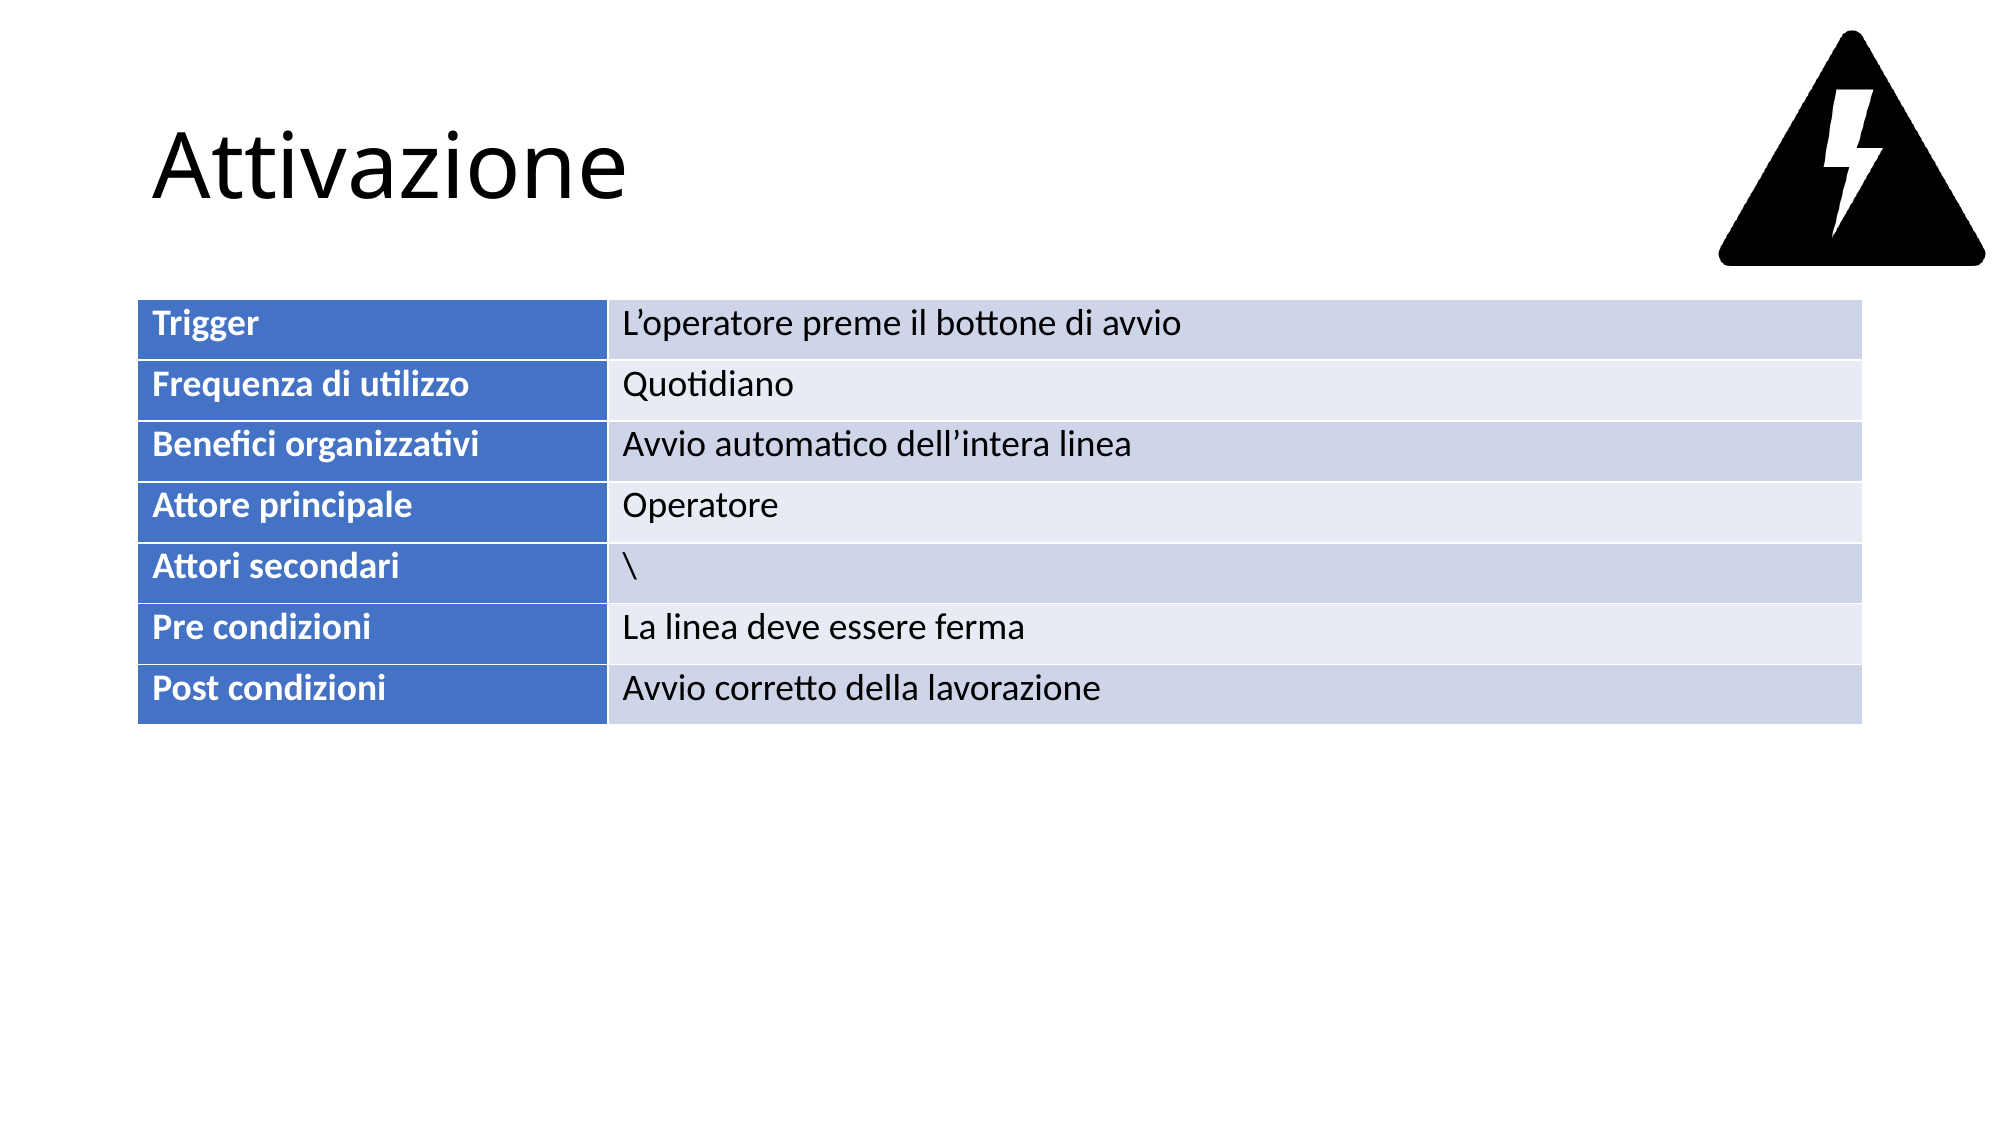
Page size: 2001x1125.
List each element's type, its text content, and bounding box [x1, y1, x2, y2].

table_cell Avvio automatico dell’intera linea [609, 422, 1862, 481]
table_cell \ [609, 544, 1862, 603]
table_cell Operatore [609, 483, 1862, 542]
table_cell Quotidiano [609, 361, 1862, 420]
table_cell Frequenza di utilizzo [138, 361, 607, 420]
table_cell Post condizioni [138, 665, 607, 724]
table_cell Avvio corretto della lavorazione [609, 665, 1862, 724]
table_cell La linea deve essere ferma [609, 604, 1862, 664]
title Attivazione [137, 59, 1703, 278]
table_cell Benefici organizzativi [138, 422, 607, 481]
table_cell Pre condizioni [138, 604, 607, 664]
picture [1703, 0, 2000, 297]
table_header Trigger [138, 300, 607, 359]
table_header L’operatore preme il bottone di avvio [609, 300, 1862, 359]
table_cell Attore principale [138, 483, 607, 542]
table_cell Attori secondari [138, 544, 607, 603]
